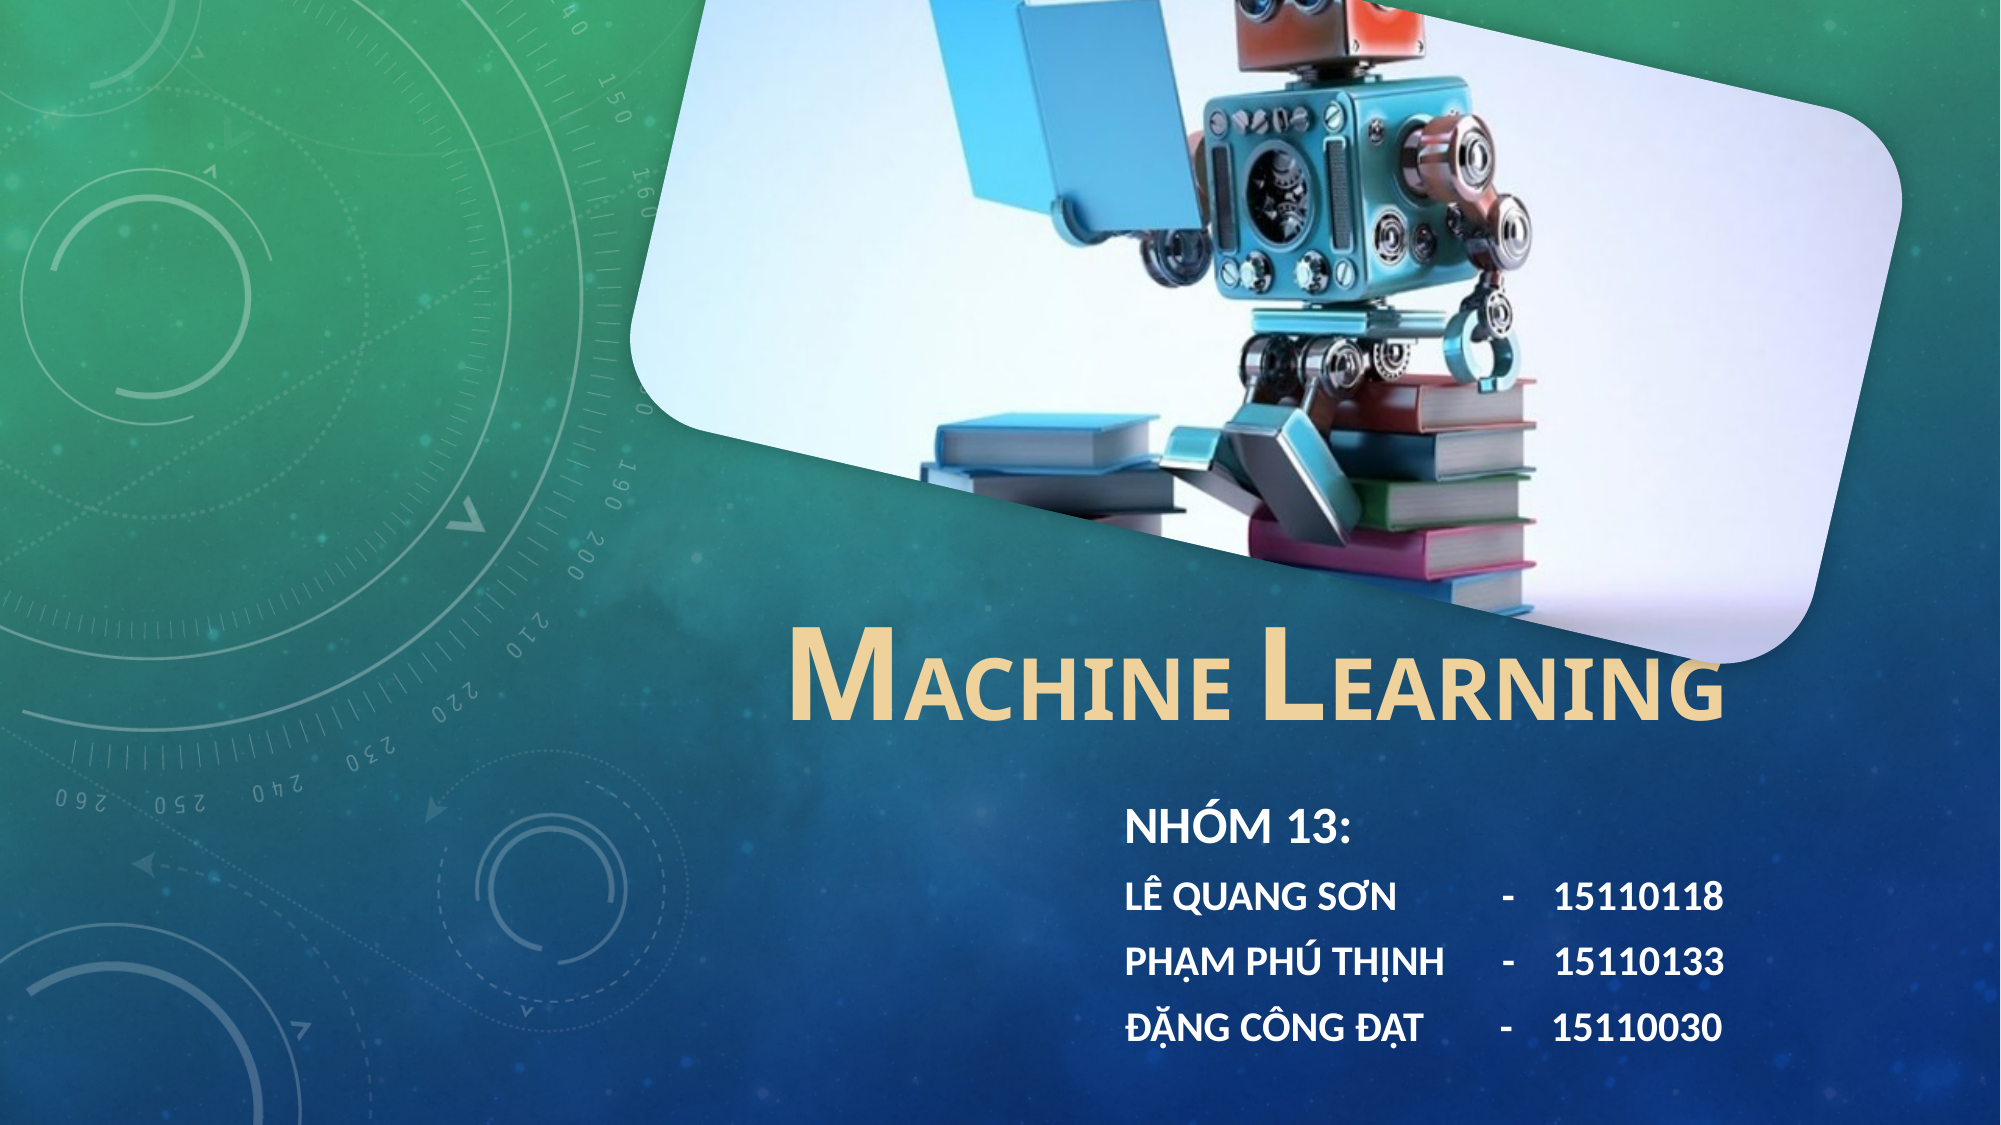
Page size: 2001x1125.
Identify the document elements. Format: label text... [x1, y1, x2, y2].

subtitle Nhóm 13: Lê Quang SƠN - 15110118 PHẠM PHÚ THỊNH - 15110133 ĐẶNG CÔNG ĐẠT - 15110030 [1109, 783, 1929, 1063]
title Machine Learning [522, 582, 1968, 755]
picture [0, 0, 2001, 1125]
